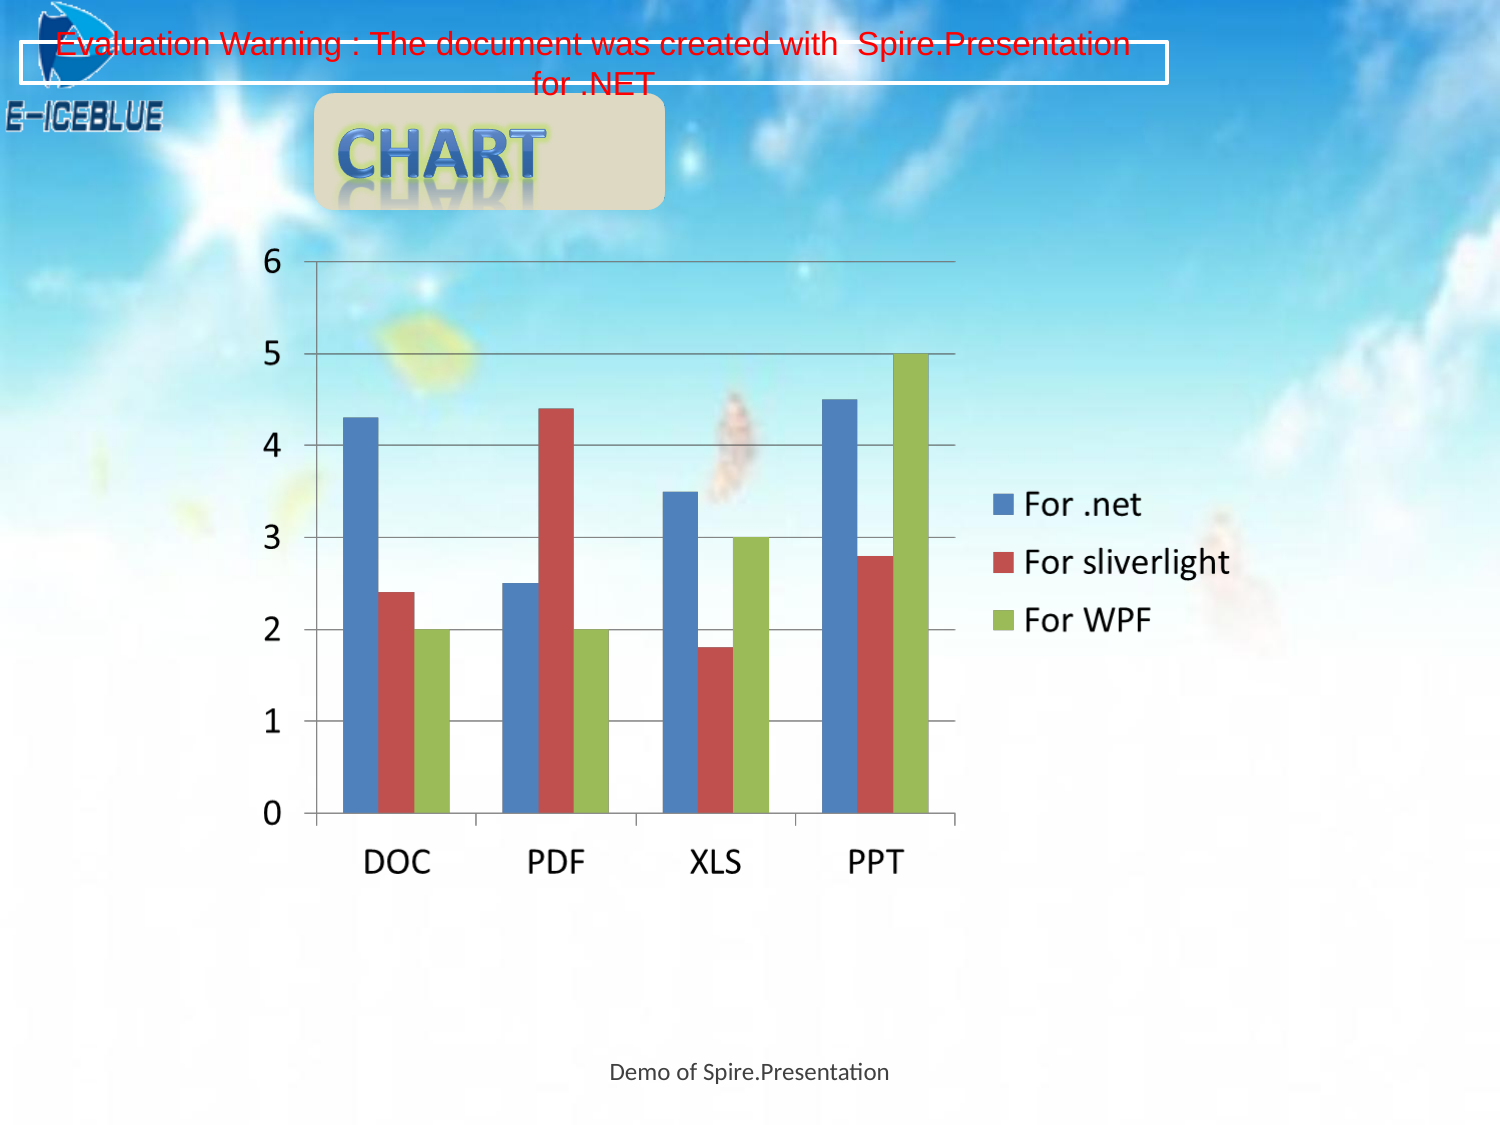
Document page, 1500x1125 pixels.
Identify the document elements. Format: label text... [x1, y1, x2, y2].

text_box Demo of Spire.Presentation [512, 1041, 988, 1100]
text_box Evaluation Warning : The document was created with Spire.Presentation for .NET [176, 40, 1169, 85]
picture [0, 0, 1500, 1125]
